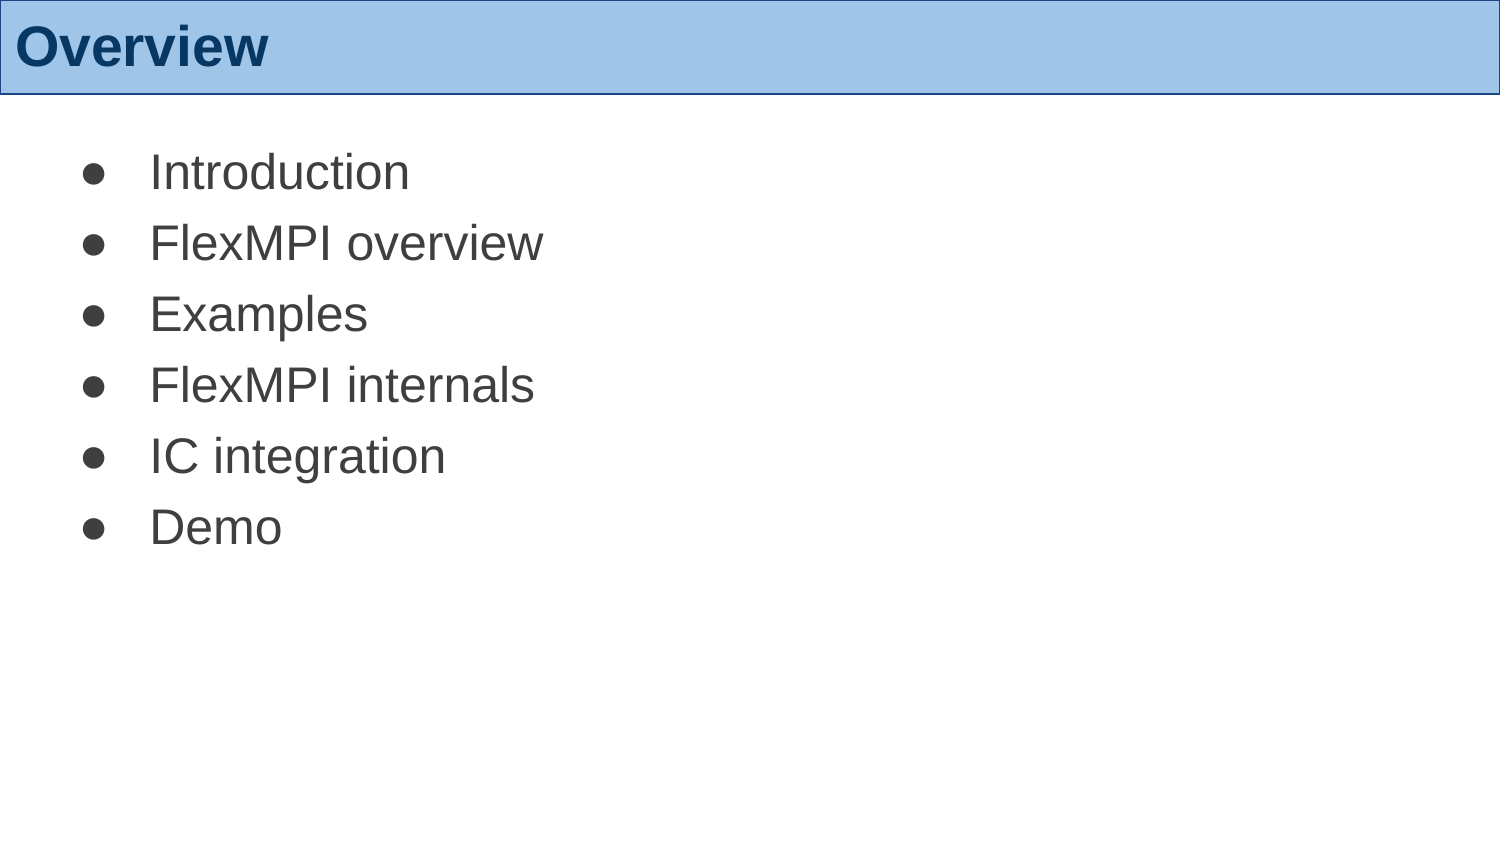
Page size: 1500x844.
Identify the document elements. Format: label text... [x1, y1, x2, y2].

text_box Introduction FlexMPI overview Examples FlexMPI internals IC integration Demo [59, 141, 1015, 672]
title Overview [0, 0, 1500, 94]
